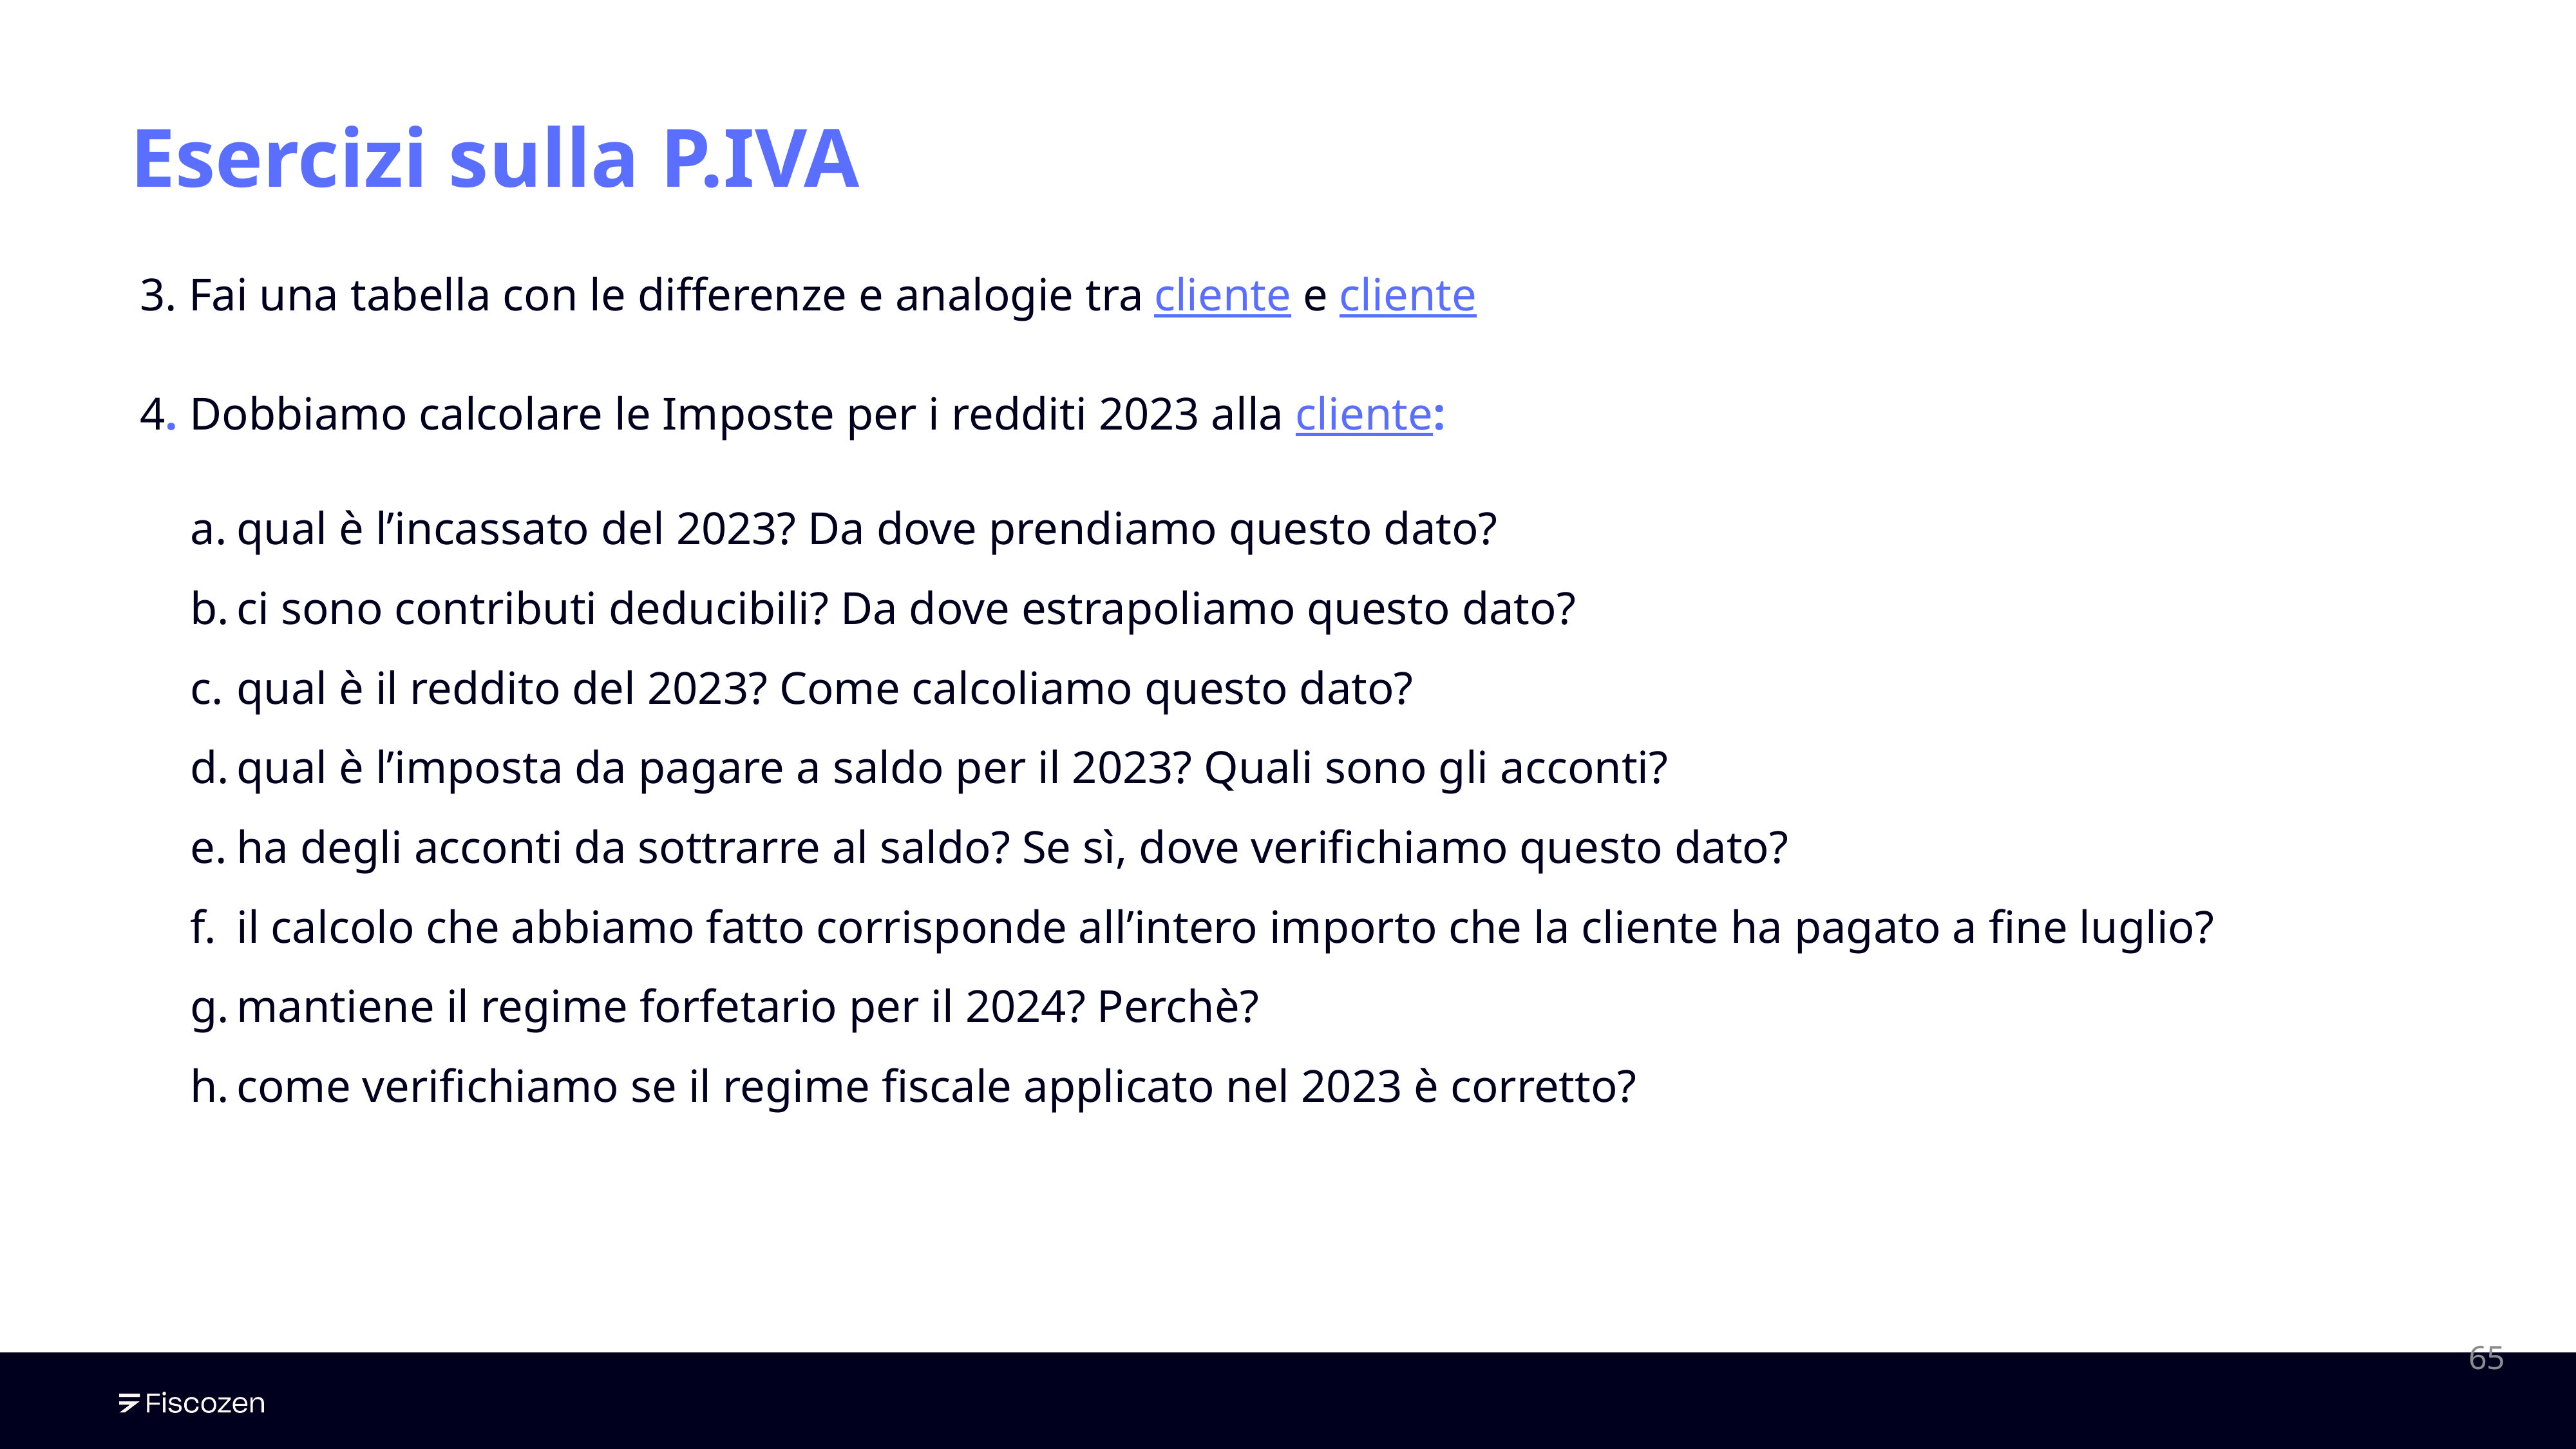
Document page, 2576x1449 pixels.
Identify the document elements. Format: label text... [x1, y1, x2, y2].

list 3. Fai una tabella con le differenze e analogie tra cliente e cliente 4. Dobbiamo calcolare le Imposte per i redditi 2023 alla cliente: qual è l’incassato del 2023? Da dove prendiamo questo dato? ci sono contributi deducibili? Da dove estrapoliamo questo dato? qual è il reddito del 2023? Come calcoliamo questo dato? qual è l’imposta da pagare a saldo per il 2023? Quali sono gli acconti? ha degli acconti da sottrarre al saldo? Se sì, dove verifichiamo questo dato? il calcolo che abbiamo fatto corrisponde all’intero importo che la cliente ha pagato a fine luglio? mantiene il regime forfetario per il 2024? Perchè? come verifichiamo se il regime fiscale applicato nel 2023 è corretto? [120, 227, 2456, 1222]
picture [0, 1352, 2576, 1449]
text_box Esercizi sulla P.IVA [120, 96, 2456, 227]
slide_number ‹#› [2434, 1320, 2525, 1398]
